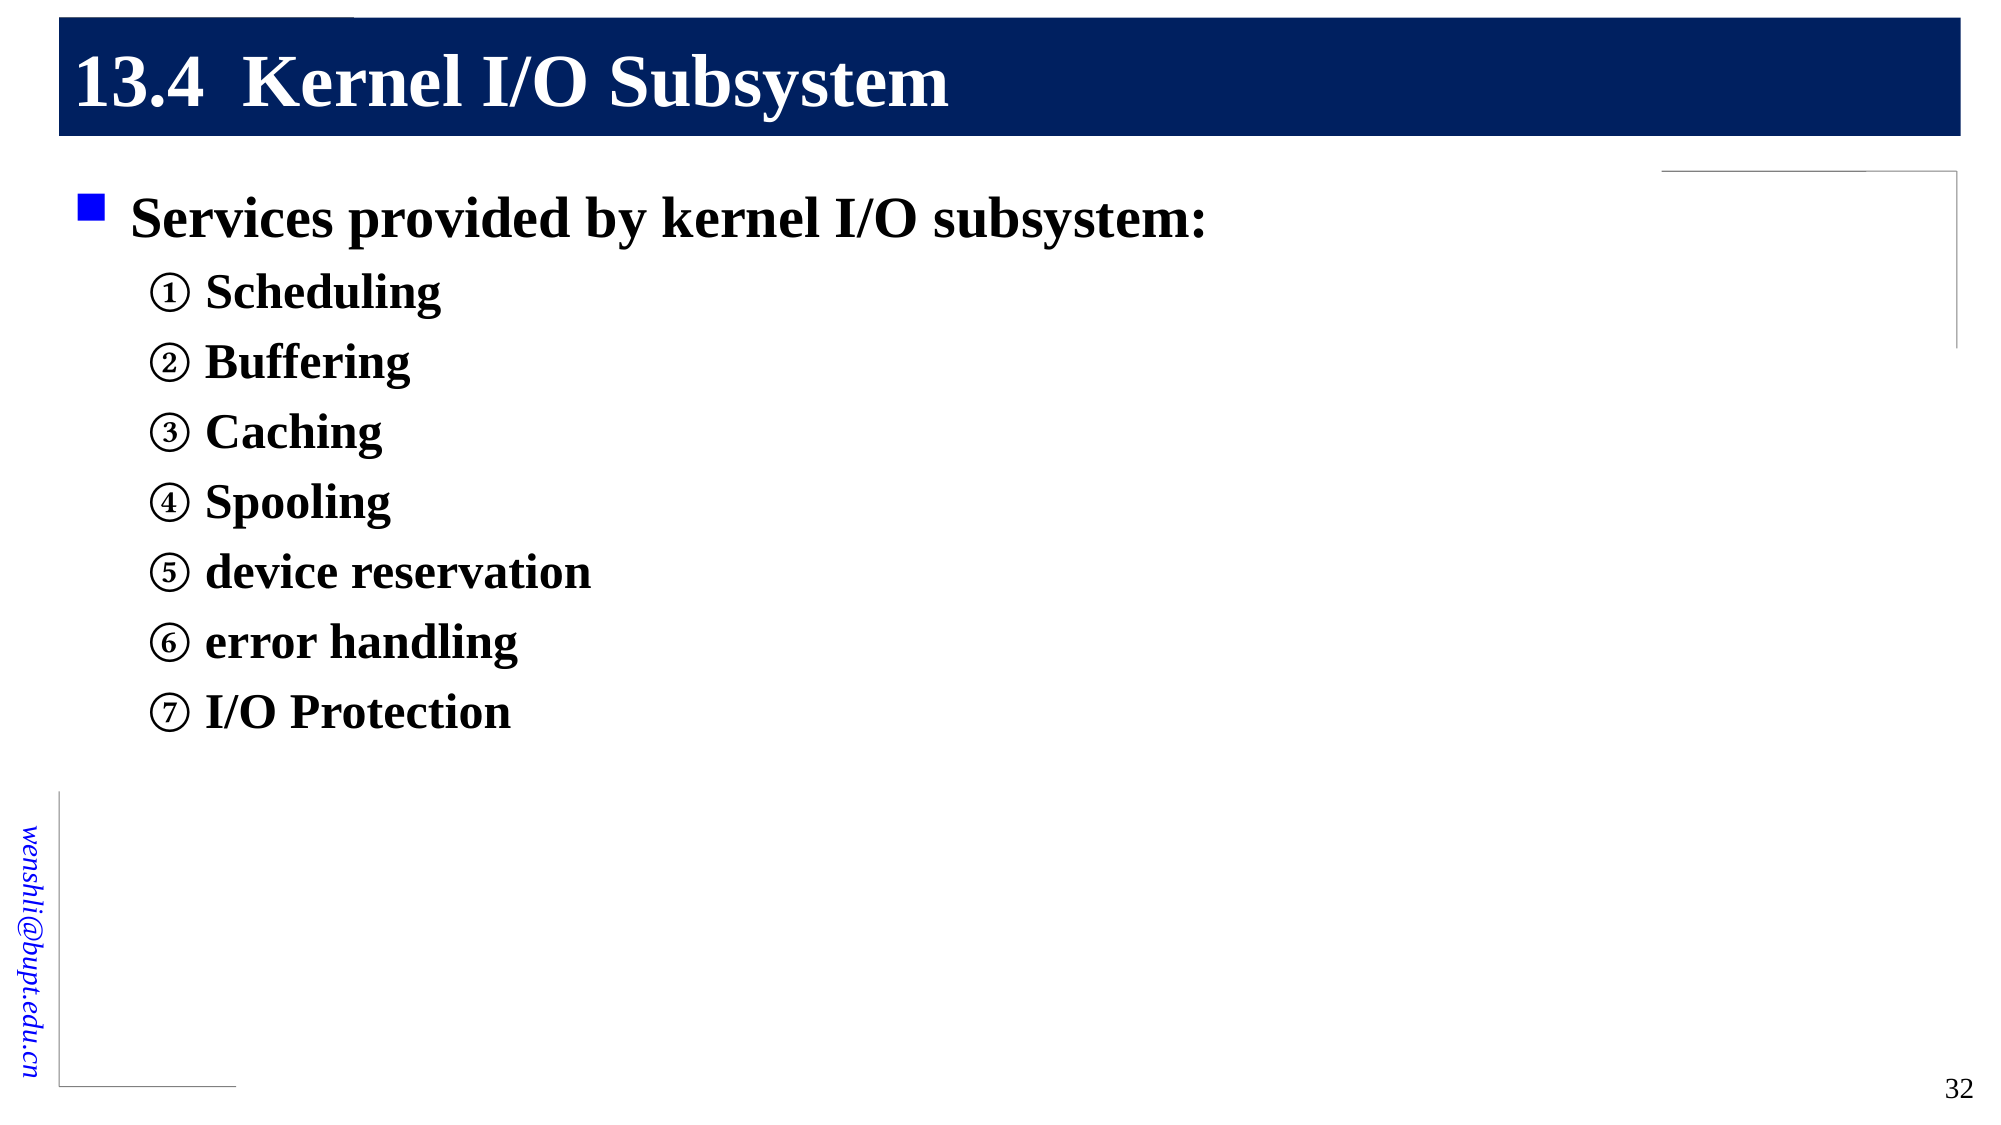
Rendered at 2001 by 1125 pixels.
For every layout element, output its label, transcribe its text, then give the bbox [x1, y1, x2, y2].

text_box 32 [1822, 1062, 1990, 1117]
list Services provided by kernel I/O subsystem: ① Scheduling ② Buffering ③ Caching ④ Spooling ⑤ device reservation ⑥ error handling ⑦ I/O Protection [59, 171, 1955, 1087]
title 13.4 Kernel I/O Subsystem [58, 17, 1961, 137]
